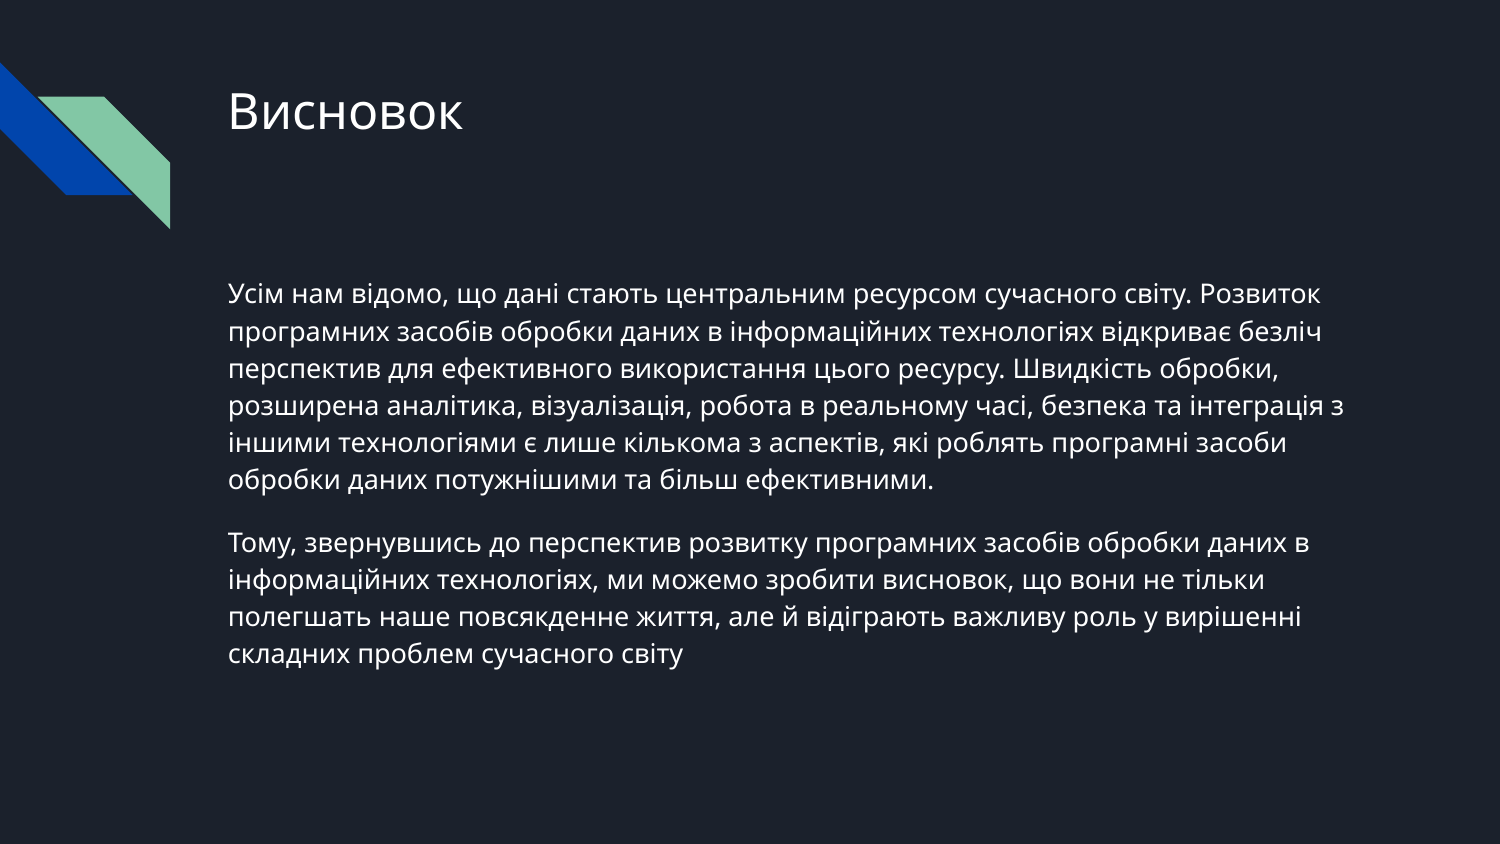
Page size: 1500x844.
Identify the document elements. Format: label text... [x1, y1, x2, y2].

list Усім нам відомо, що дані стають центральним ресурсом сучасного світу. Розвиток програмних засобів обробки даних в інформаційних технологіях відкриває безліч перспектив для ефективного використання цього ресурсу. Швидкість обробки, розширена аналітика, візуалізація, робота в реальному часі, безпека та інтеграція з іншими технологіями є лише кількома з аспектів, які роблять програмні засоби обробки даних потужнішими та більш ефективними. Тому, звернувшись до перспектив розвитку програмних засобів обробки даних в інформаційних технологіях, ми можемо зробити висновок, що вони не тільки полегшать наше повсякденне життя, але й відіграють важливу роль у вирішенні складних проблем сучасного світу [212, 257, 1368, 735]
title Висновок [212, 64, 1368, 215]
